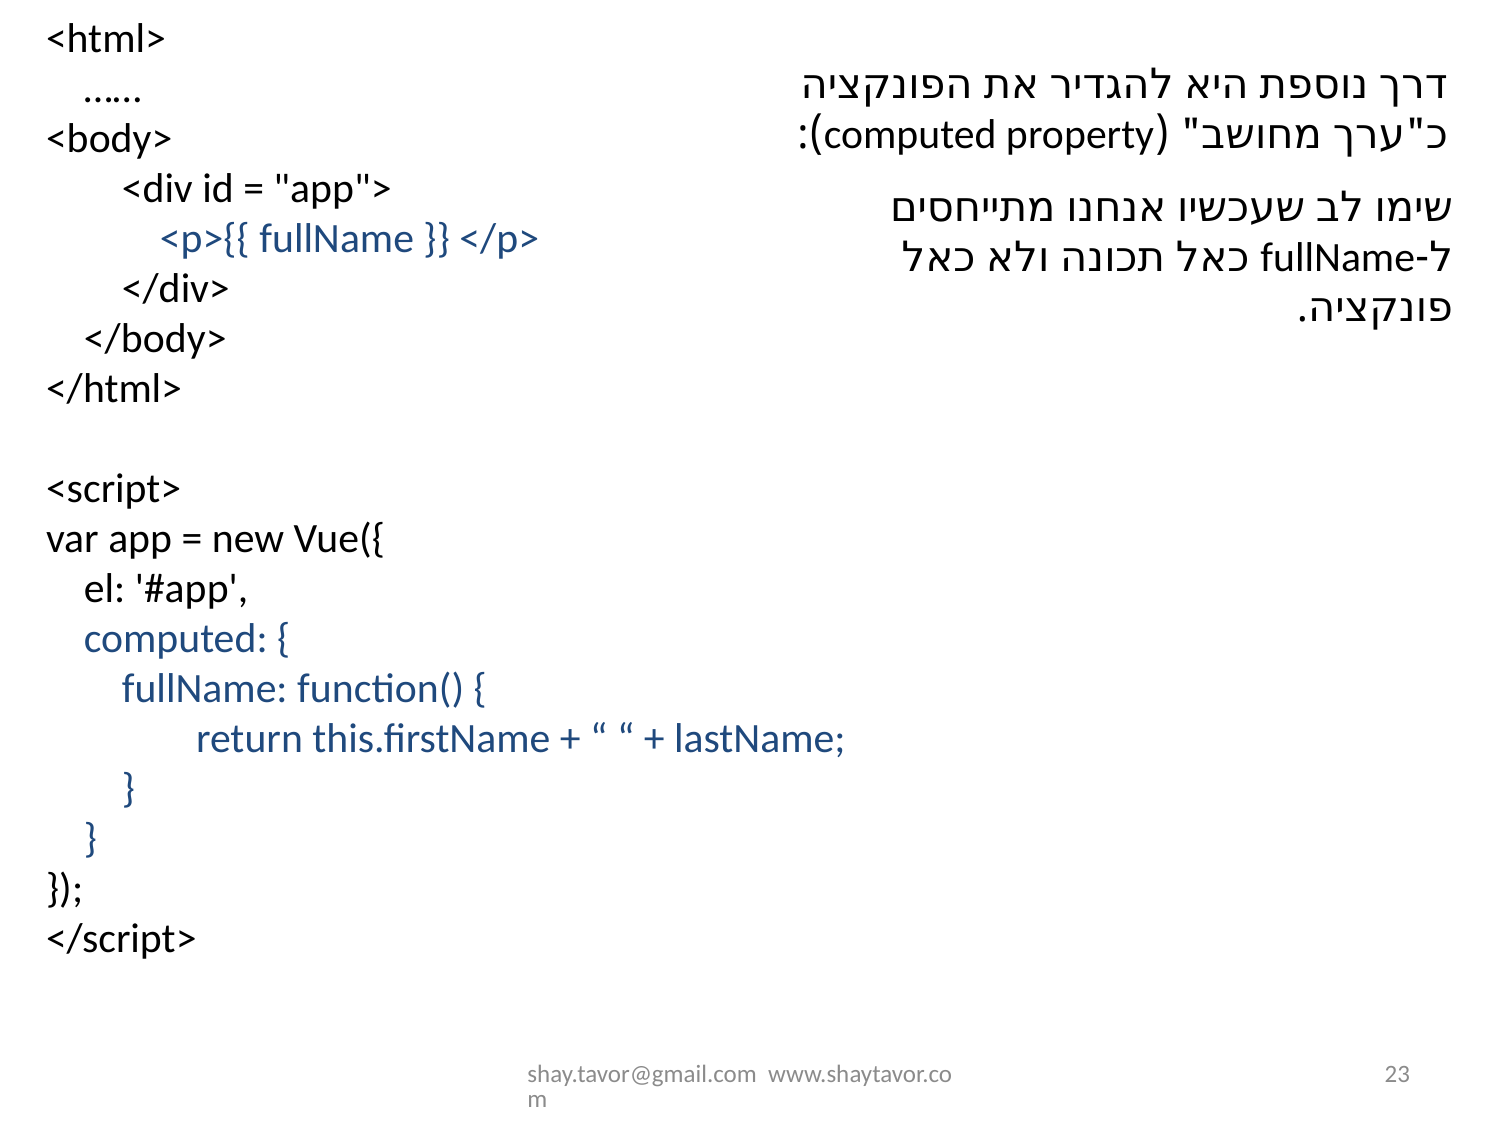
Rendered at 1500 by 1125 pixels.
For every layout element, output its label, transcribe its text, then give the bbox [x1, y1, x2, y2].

footer shay.tavor@gmail.com www.shaytavor.com [512, 1042, 988, 1103]
text_box דרך נוספת היא להגדיר את הפונקציה כ"ערך מחושב" (computed property): [762, 49, 1463, 165]
slide_number 23 [1074, 1042, 1425, 1103]
text_box <html> …… <body> <div id = "app"> <p>{{ fullName }} </p> </div> </body> </html> <script> var app = new Vue({ el: '#app', computed: { fullName: function() { return this.firstName + “ “ + lastName; } } }); </script> [31, 3, 994, 969]
text_box שימו לב שעכשיו אנחנו מתייחסים ל-fullName כאל תכונה ולא כאל פונקציה. [767, 172, 1468, 338]
